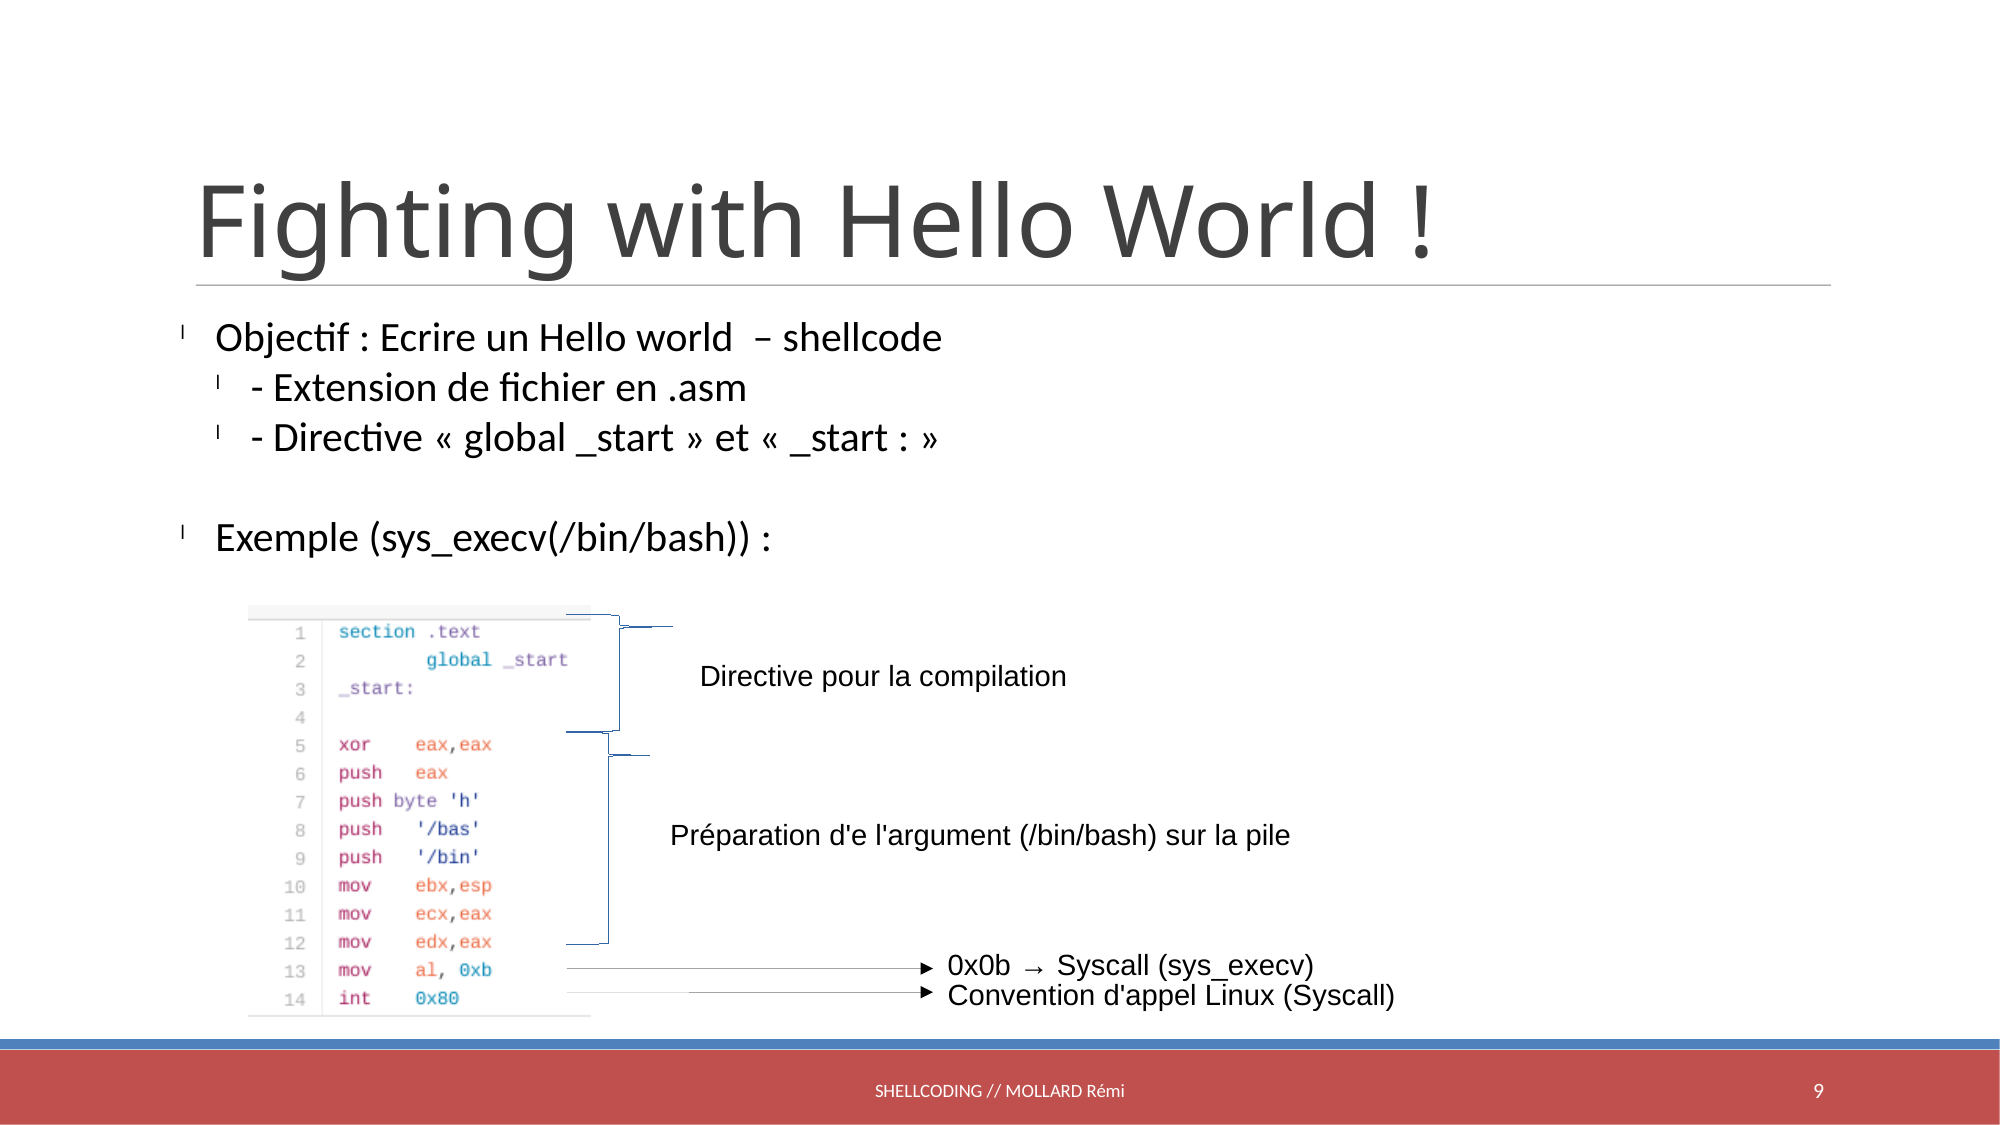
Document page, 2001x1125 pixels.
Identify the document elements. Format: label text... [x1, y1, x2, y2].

text_box [595, 732, 650, 945]
text_box Fighting with Hello World ! [180, 47, 1830, 285]
text_box <number> [1624, 1059, 1839, 1120]
text_box Convention d'appel Linux (Syscall) [933, 987, 1843, 1016]
text_box [595, 962, 933, 975]
text_box SHELLCODING // MOLLARD Rémi [604, 1059, 1396, 1120]
text_box [595, 614, 673, 732]
picture [248, 605, 591, 1028]
text_box Préparation d'e l'argument (/bin/bash) sur la pile [655, 808, 1565, 857]
text_box [595, 985, 933, 999]
text_box 0x0b → Syscall (sys_execv) [933, 938, 1843, 987]
text_box Objectif : Ecrire un Hello world – shellcode - Extension de fichier en .asm - Directive « global _start » et « _start : » Exemple (sys_execv(/bin/bash)) : [180, 302, 1830, 963]
text_box Directive pour la compilation [684, 649, 1595, 697]
